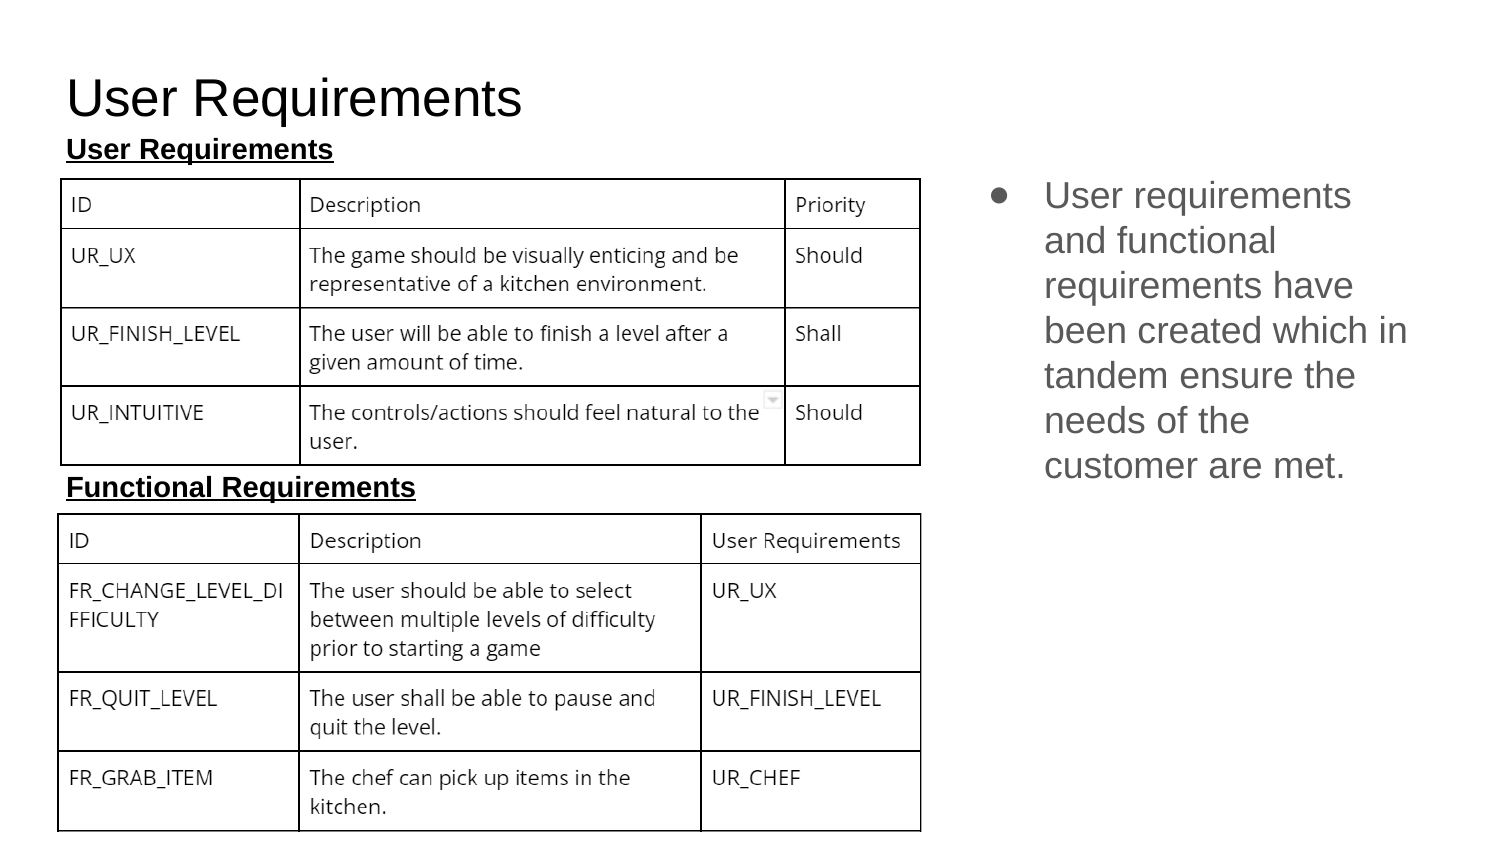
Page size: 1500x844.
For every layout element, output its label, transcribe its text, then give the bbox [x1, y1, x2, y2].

picture [50, 168, 922, 466]
title User Requirements [51, 48, 1449, 142]
text_box User requirements and functional requirements have been created which in tandem ensure the needs of the customer are met. [954, 156, 1430, 502]
text_box Functional Requirements [51, 474, 439, 493]
text_box User Requirements [51, 115, 385, 167]
picture [50, 494, 922, 832]
